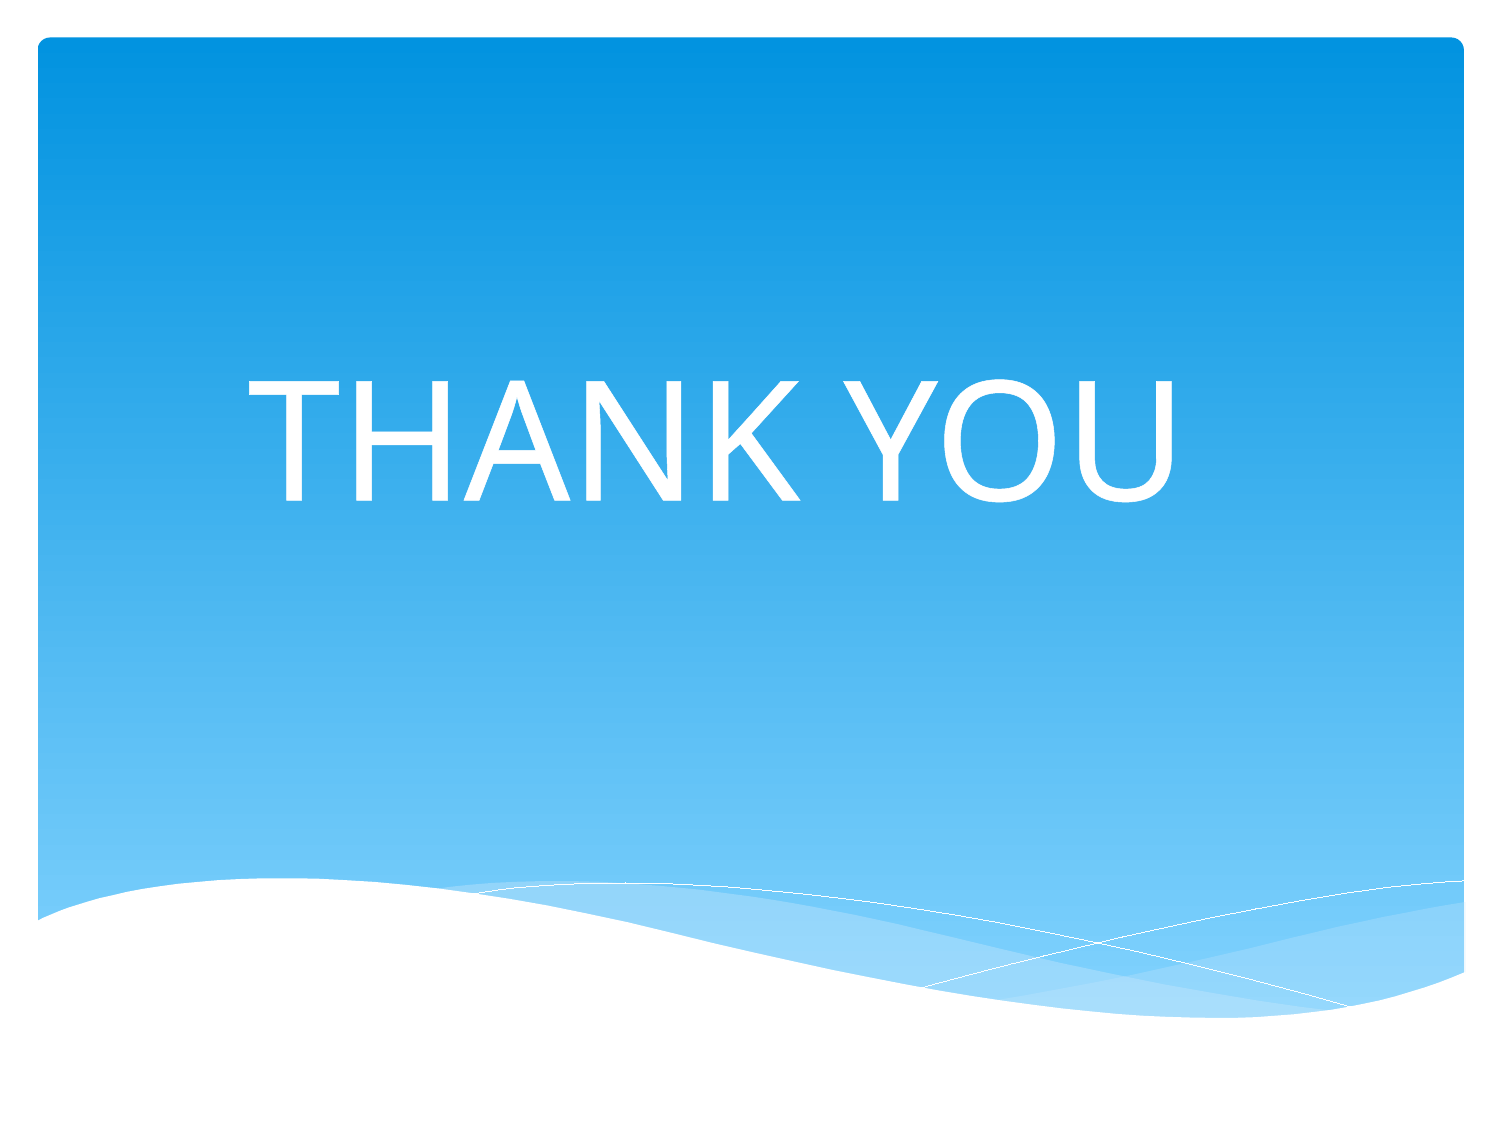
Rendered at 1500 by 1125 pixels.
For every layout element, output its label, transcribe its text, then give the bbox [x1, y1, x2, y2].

text_box THANK YOU [232, 326, 1202, 542]
